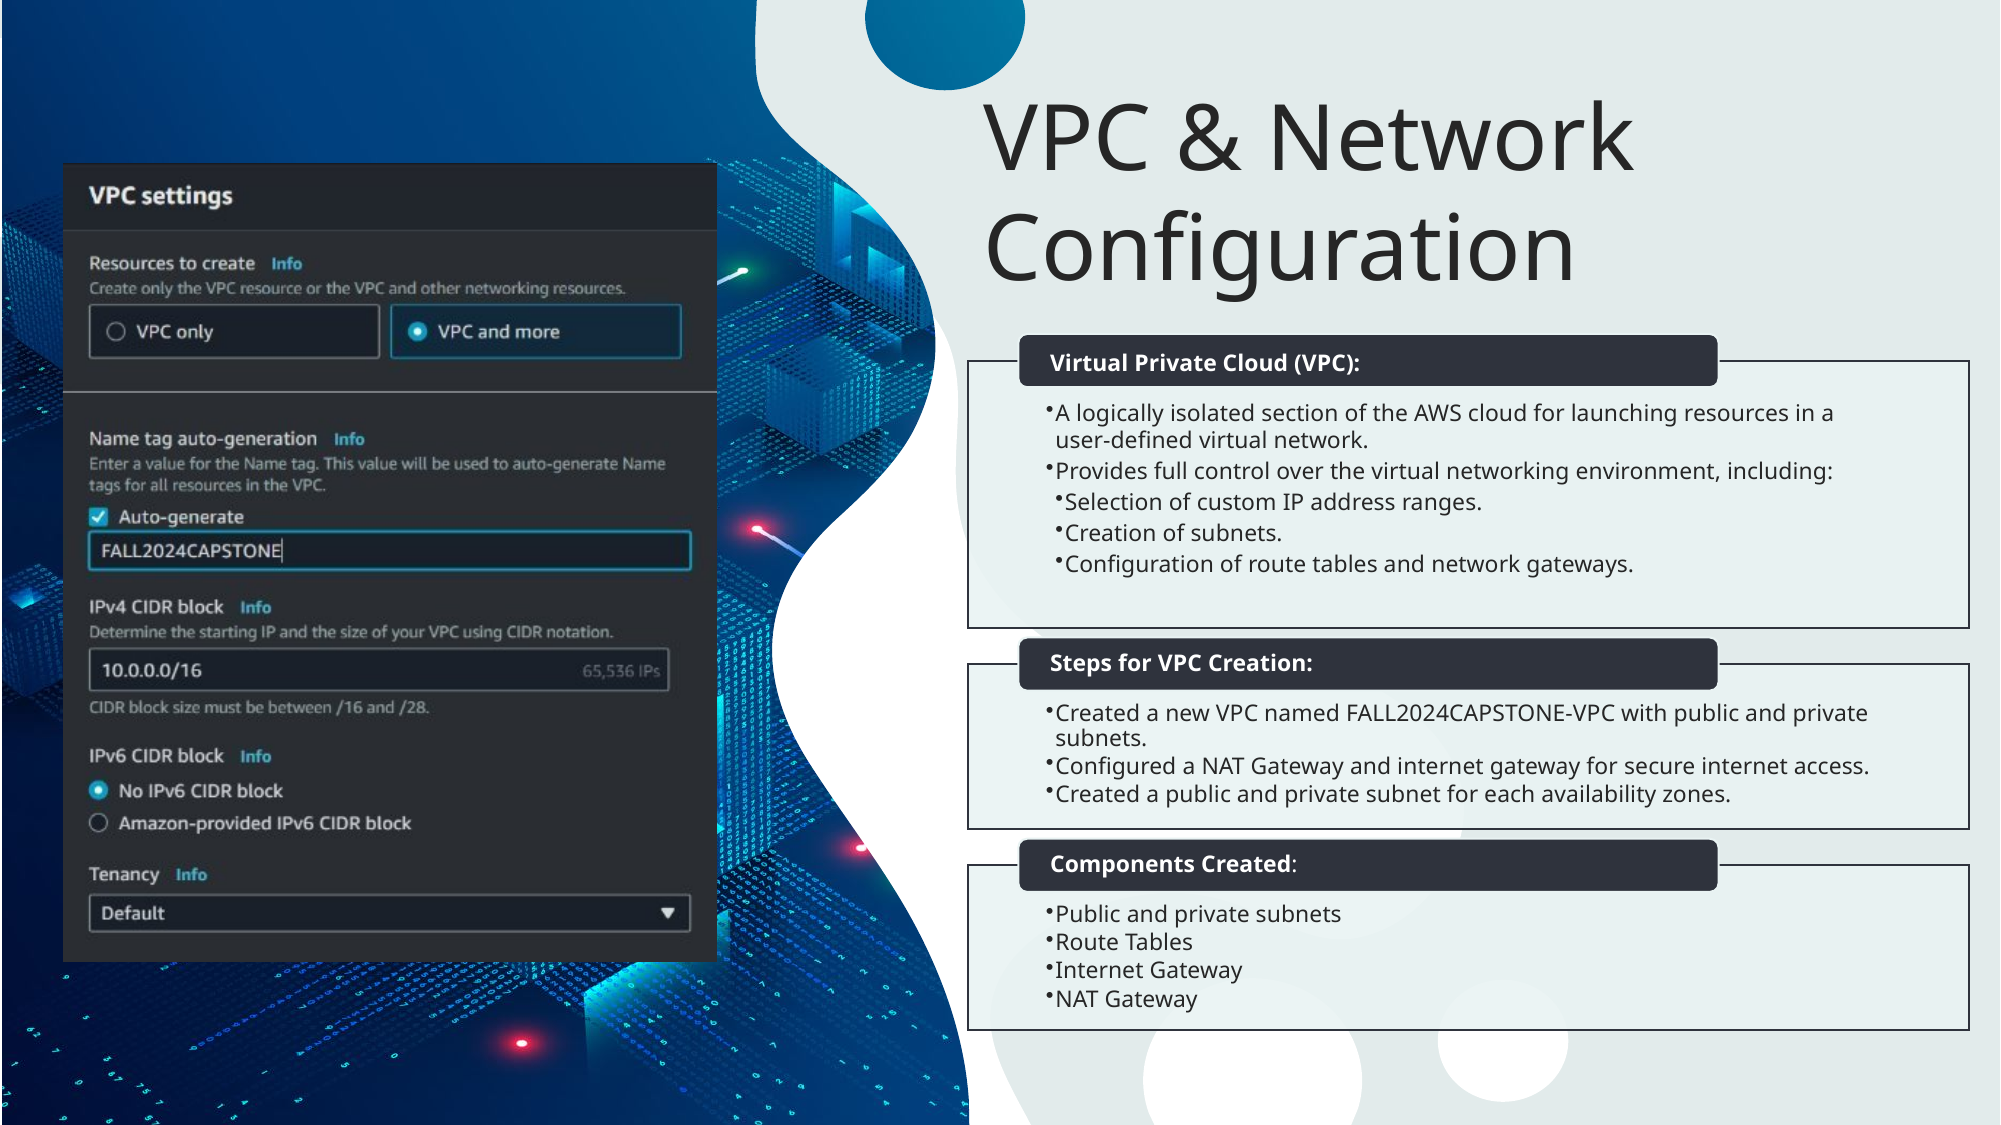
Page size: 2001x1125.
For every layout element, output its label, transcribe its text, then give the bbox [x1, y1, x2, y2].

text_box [968, 306, 1969, 1058]
title VPC & Network Configuration [1026, 41, 1940, 306]
picture [2, 0, 1026, 1125]
